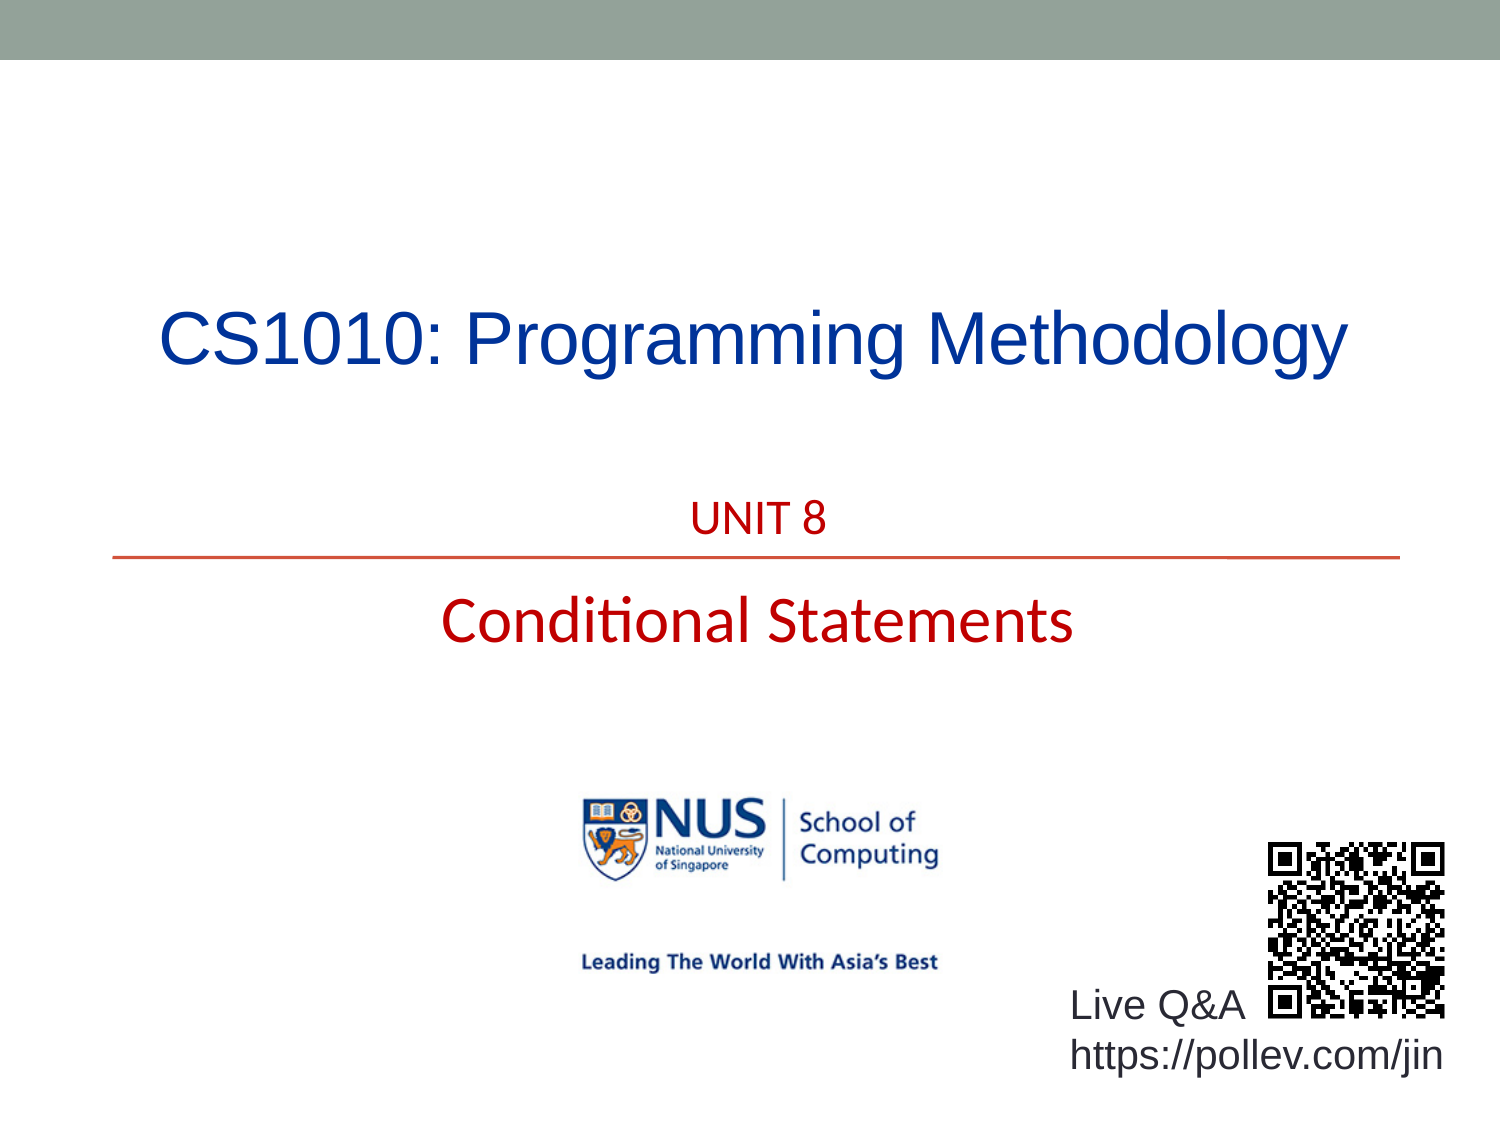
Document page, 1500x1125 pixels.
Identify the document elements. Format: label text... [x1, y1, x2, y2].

text_box Live Q&A https://pollev.com/jin [1054, 970, 1489, 1086]
text_box Conditional Statements [173, 567, 1344, 663]
text_box UNIT 8 [576, 477, 941, 553]
text_box CS1010: Programming Methodology [135, 204, 1373, 387]
picture [1237, 811, 1476, 1050]
picture [557, 770, 960, 978]
